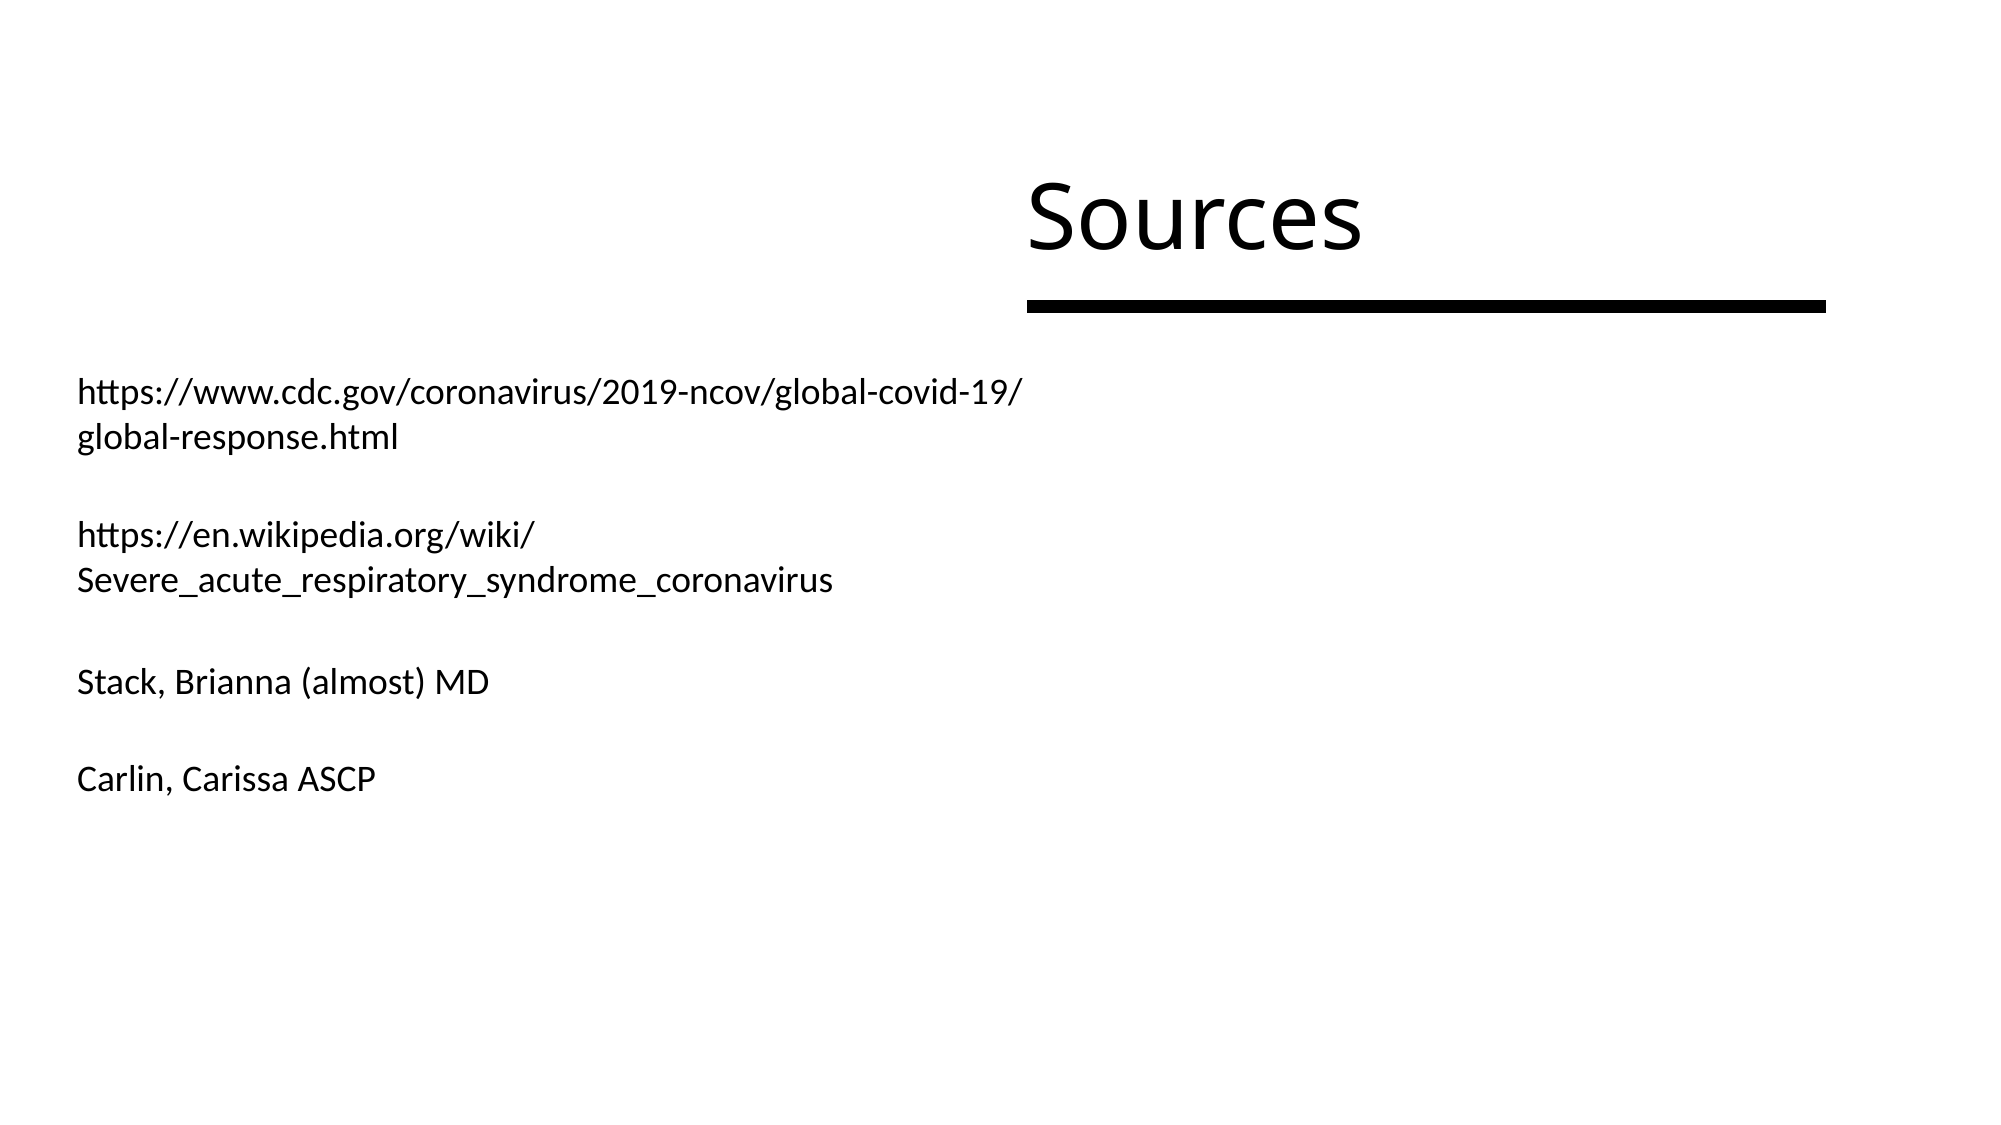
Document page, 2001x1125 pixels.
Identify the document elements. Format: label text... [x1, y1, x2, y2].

text_box Carlin, Carissa ASCP [62, 746, 1042, 807]
title Sources [1026, 163, 1827, 270]
text_box https://en.wikipedia.org/wiki/Severe_acute_respiratory_syndrome_coronavirus [62, 502, 1063, 607]
text_box https://www.cdc.gov/coronavirus/2019-ncov/global-covid-19/global-response.html [62, 359, 1063, 465]
text_box Stack, Brianna (almost) MD [62, 649, 1027, 710]
